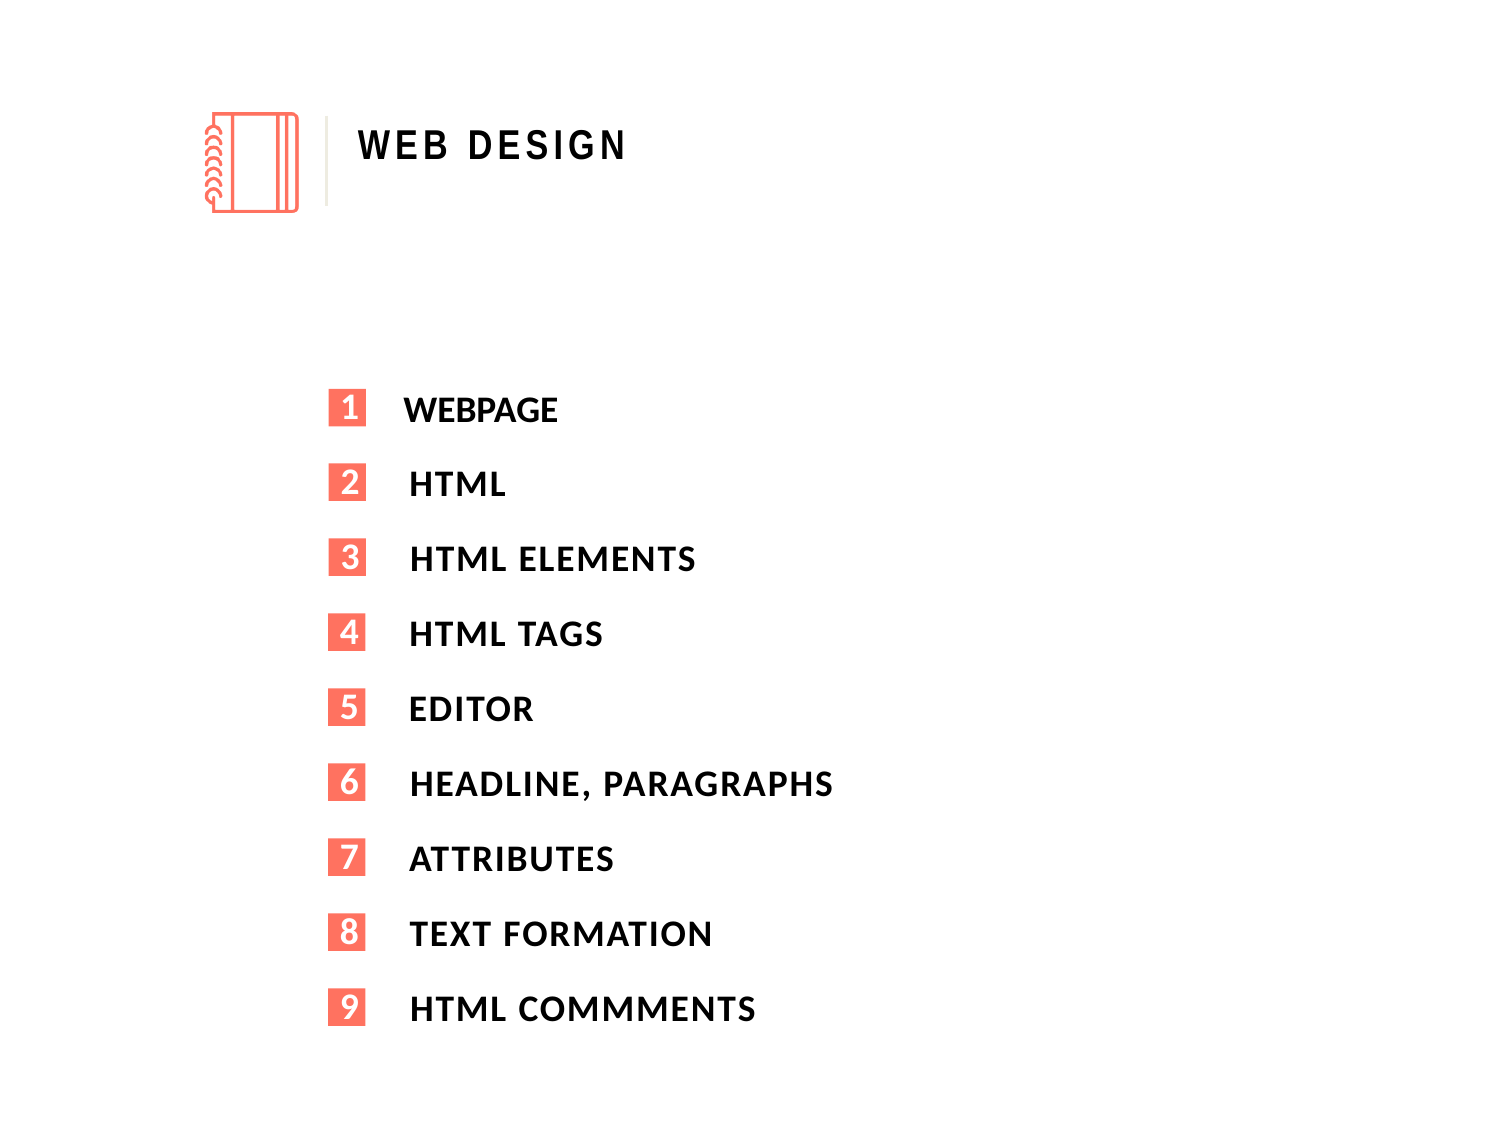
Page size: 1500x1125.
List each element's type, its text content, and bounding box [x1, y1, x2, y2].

text_box WEBPAGE [388, 377, 574, 438]
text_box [328, 451, 523, 513]
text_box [325, 524, 715, 588]
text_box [324, 749, 853, 813]
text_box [324, 824, 632, 888]
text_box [324, 674, 552, 738]
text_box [324, 974, 775, 1038]
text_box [324, 599, 621, 663]
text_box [324, 899, 731, 963]
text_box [201, 109, 645, 213]
text_box 1 [325, 374, 388, 435]
